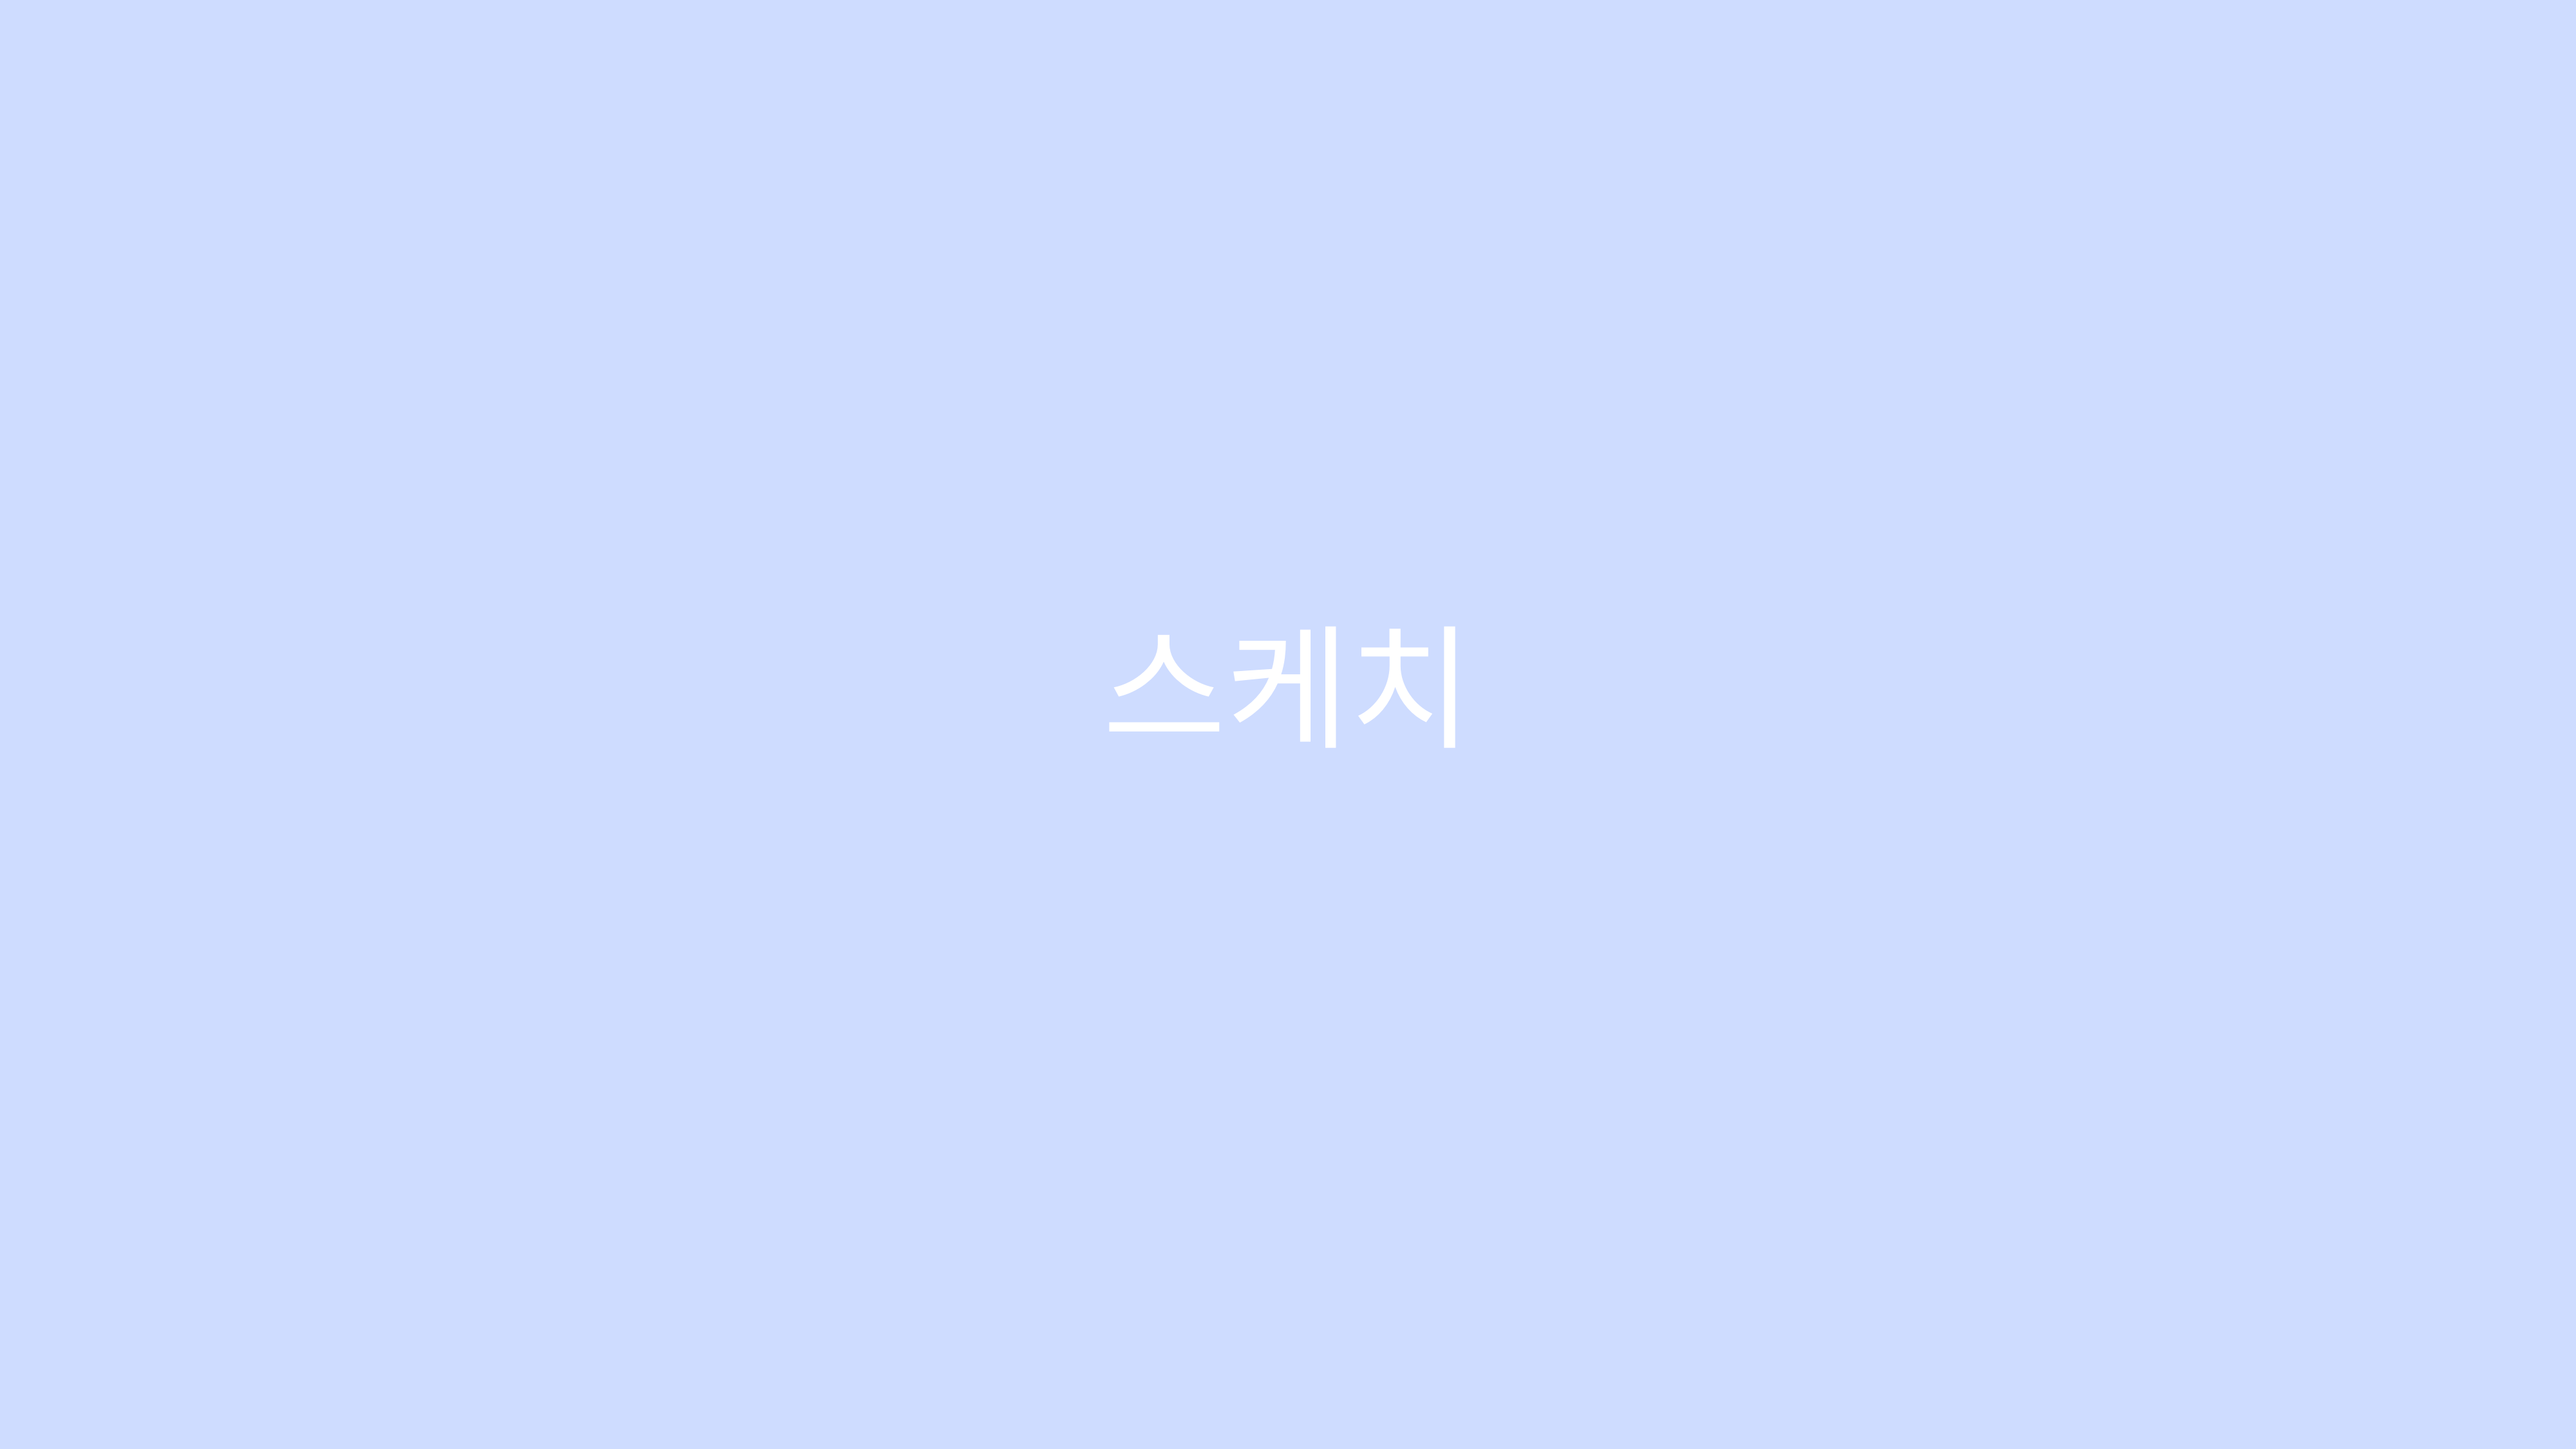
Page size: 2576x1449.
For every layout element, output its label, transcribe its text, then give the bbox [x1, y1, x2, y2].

text_box 스케치 [312, 598, 2264, 770]
